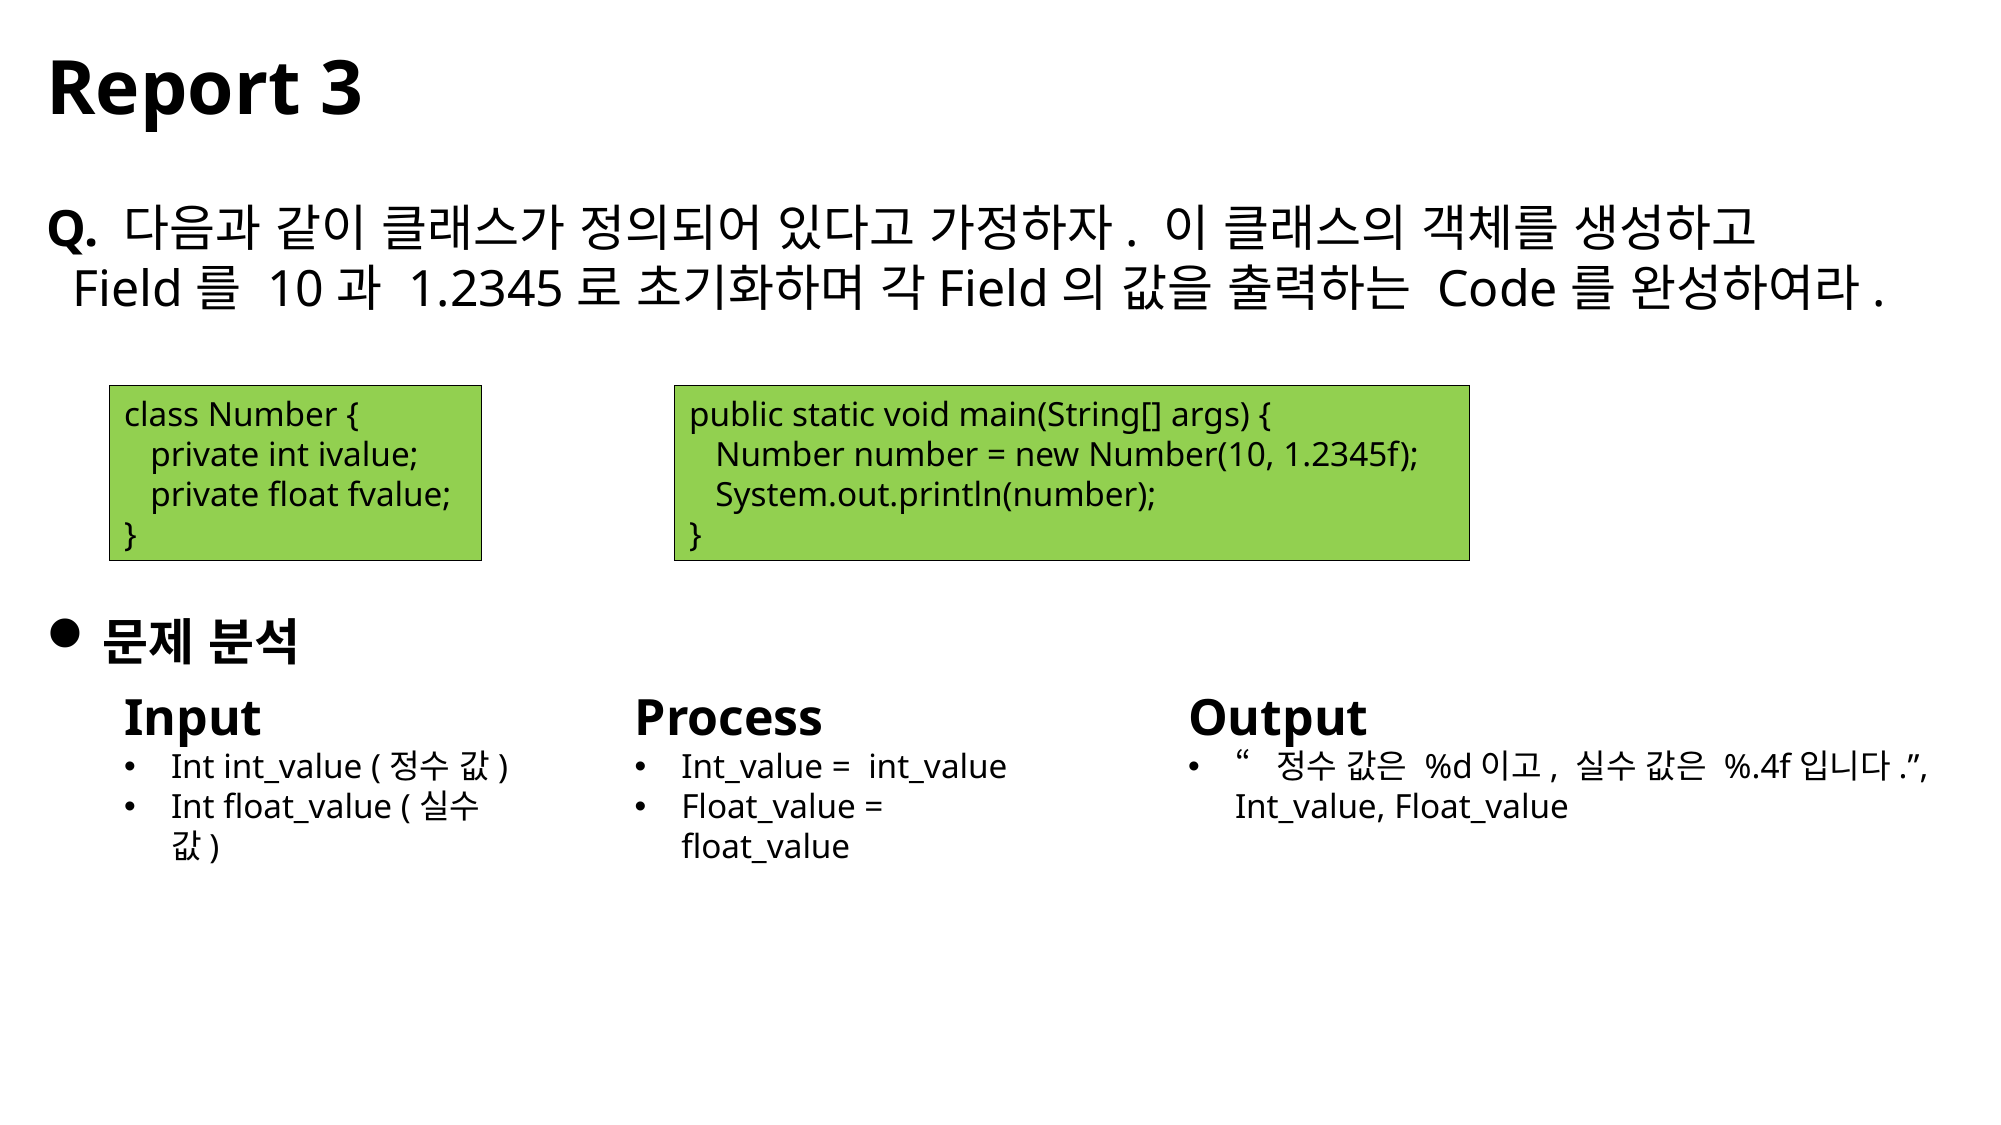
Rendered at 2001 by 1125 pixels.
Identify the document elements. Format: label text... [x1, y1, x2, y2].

text_box Output “정수 값은 %d이고, 실수 값은 %.4f입니다.”, Int_value, Float_value [1173, 678, 1969, 833]
text_box Process Int_value = int_value Float_value = float_value [619, 678, 1072, 873]
text_box 문제 분석 [31, 602, 354, 678]
text_box Input Int int_value (정수 값) Int float_value (실수 값) [109, 678, 548, 873]
text_box class Number { private int ivalue; private float fvalue; } [109, 385, 482, 561]
text_box Report 3 [31, 32, 675, 138]
text_box Q. 다음과 같이 클래스가 정의되어 있다고 가정하자. 이 클래스의 객체를 생성하고 Field를 10과 1.2345로 초기화하며 각Field의 값을 출력하는 Code를 완성하여라. [31, 188, 2000, 384]
text_box public static void main(String[] args) { Number number = new Number(10, 1.2345f); System.out.println(number); } [674, 385, 1470, 561]
